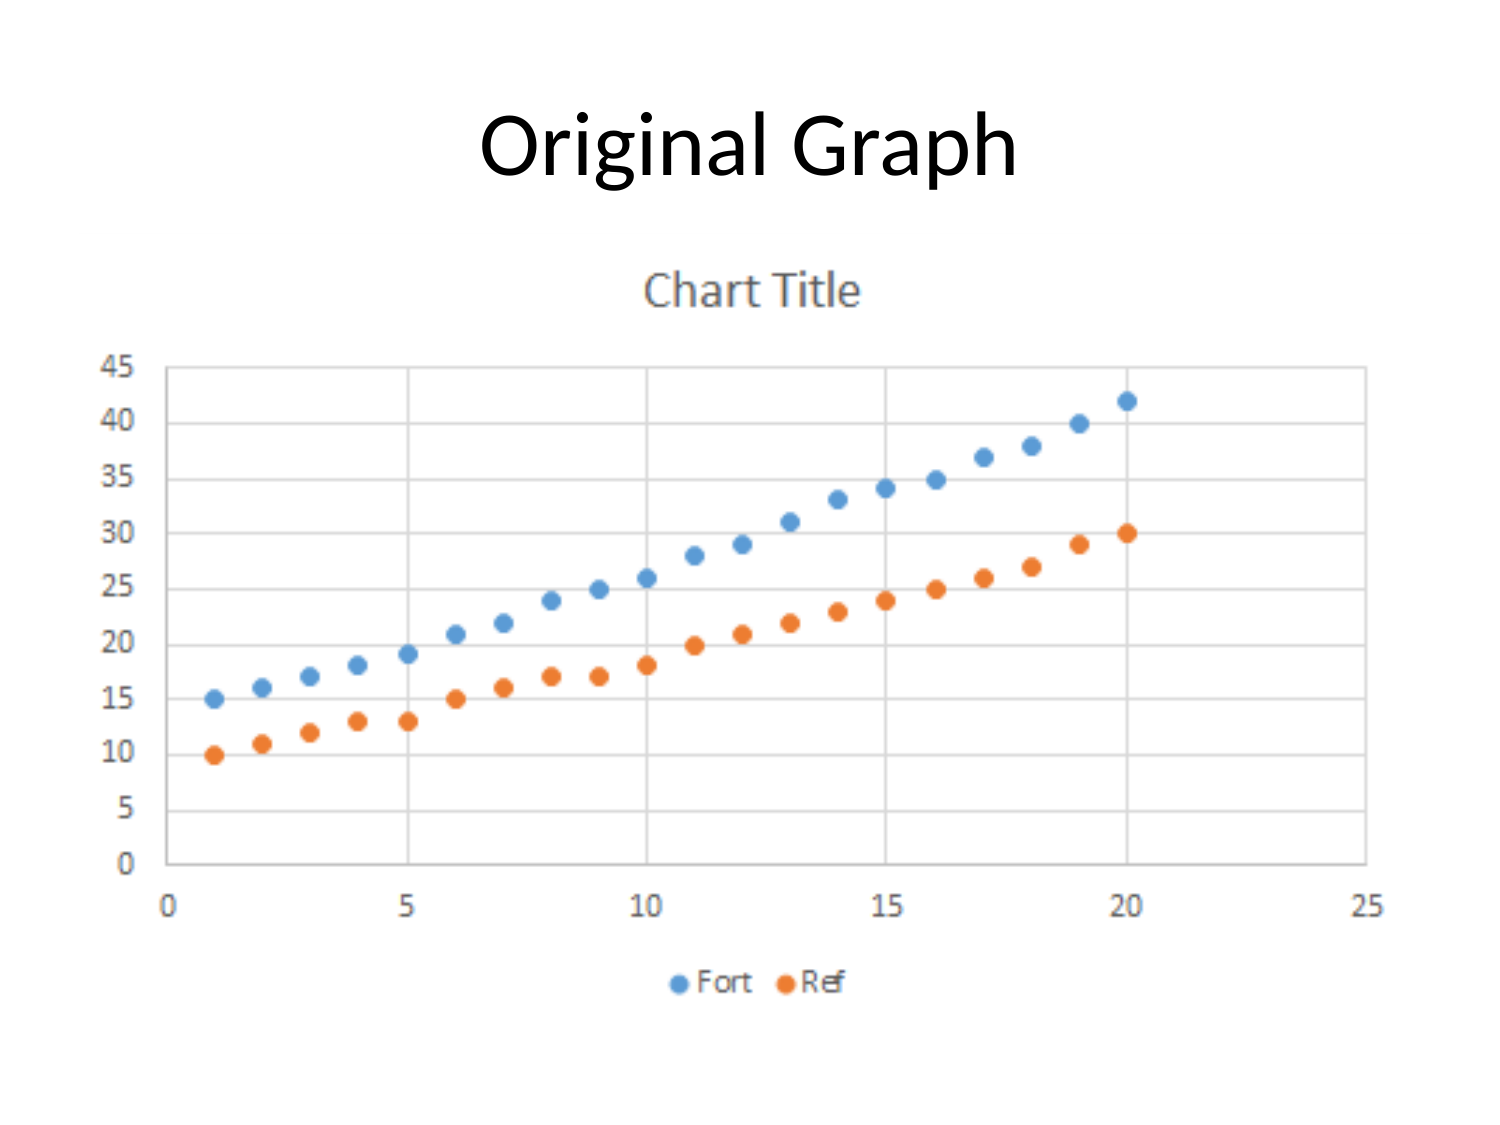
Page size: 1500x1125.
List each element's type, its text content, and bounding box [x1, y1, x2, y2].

title Original Graph [75, 45, 1425, 233]
picture [78, 232, 1430, 1044]
